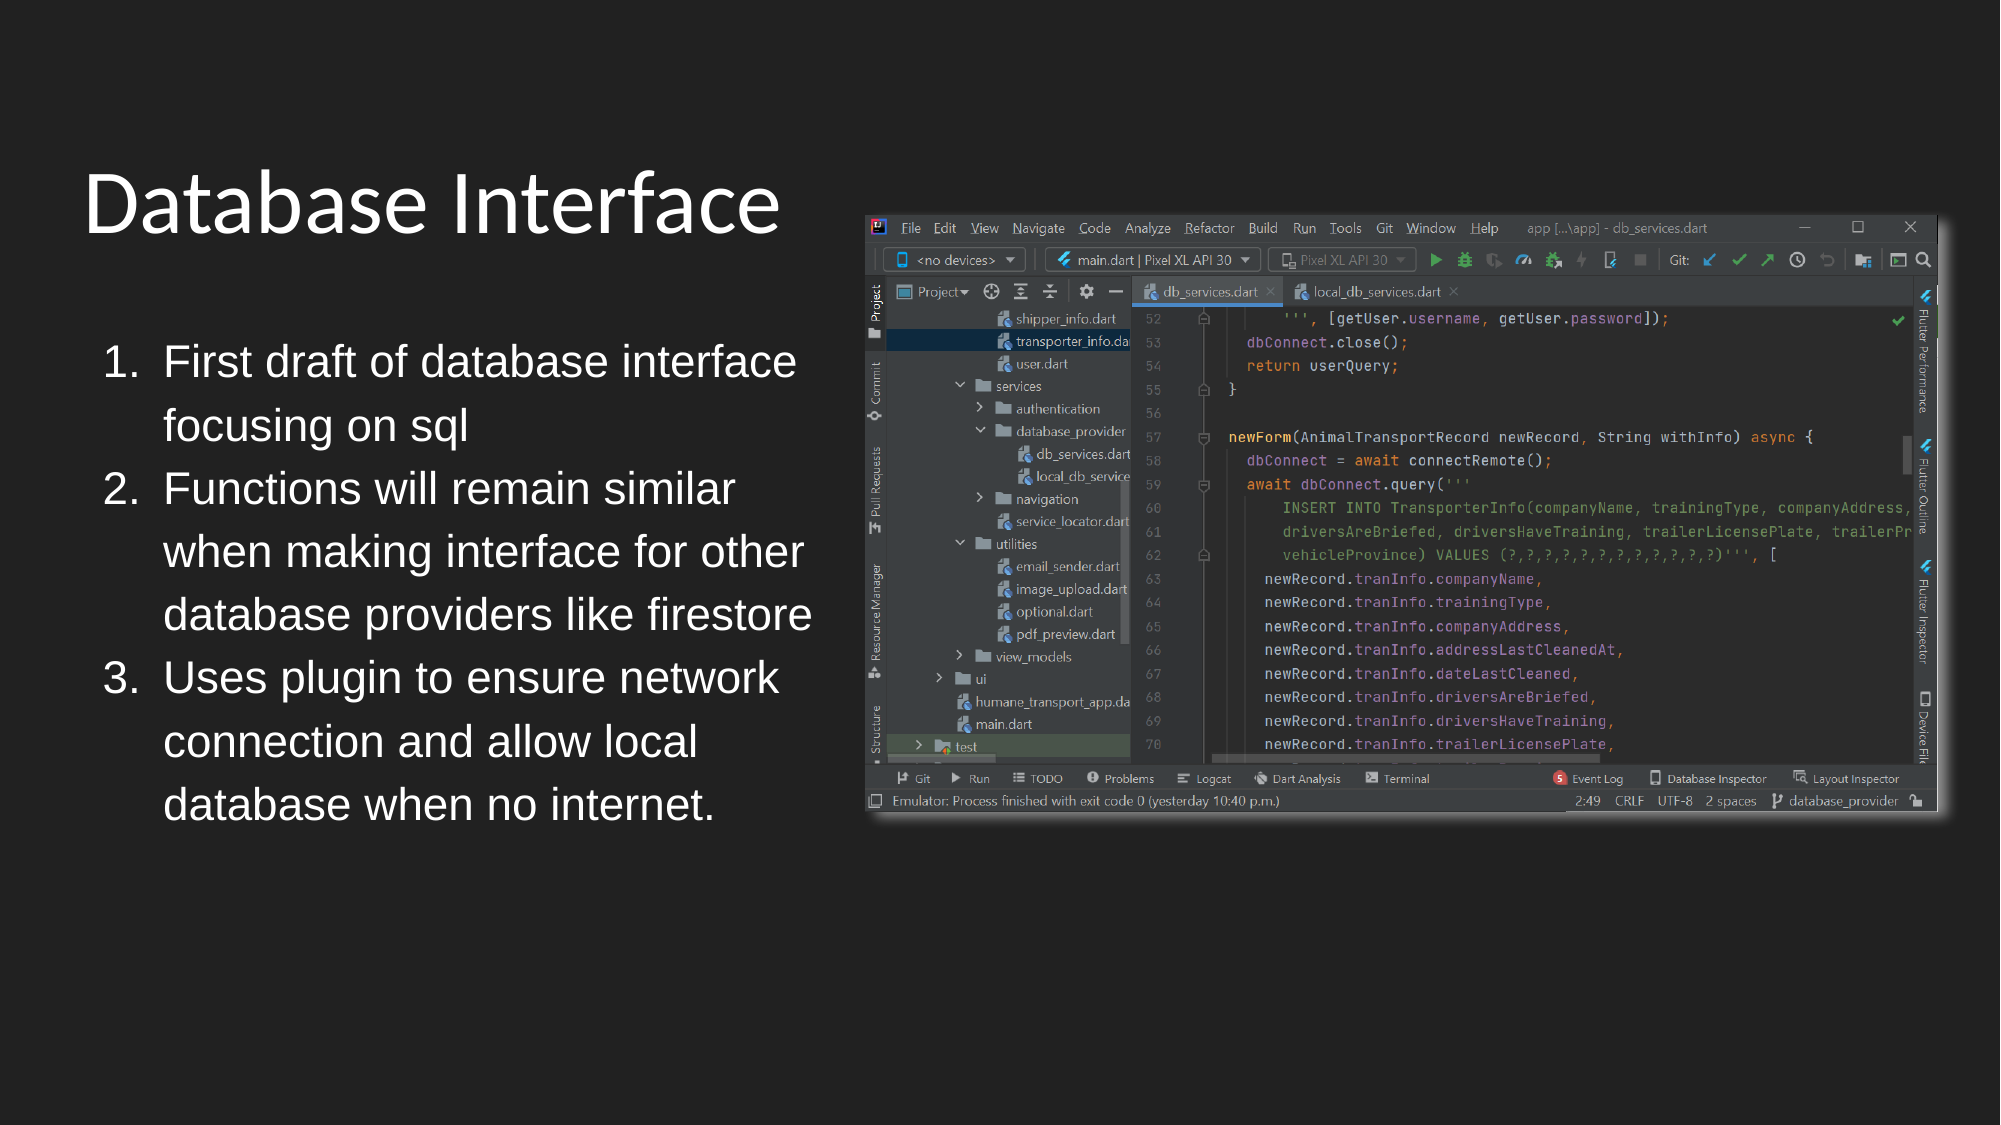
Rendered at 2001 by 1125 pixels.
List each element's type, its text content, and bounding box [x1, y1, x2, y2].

title Database Interface [68, 121, 1869, 287]
list First draft of database interface focusing on sql Functions will remain similar when making interface for other database providers like firestore Uses plugin to ensure network connection and allow local database when no internet. [68, 303, 878, 1000]
picture [865, 215, 1938, 813]
